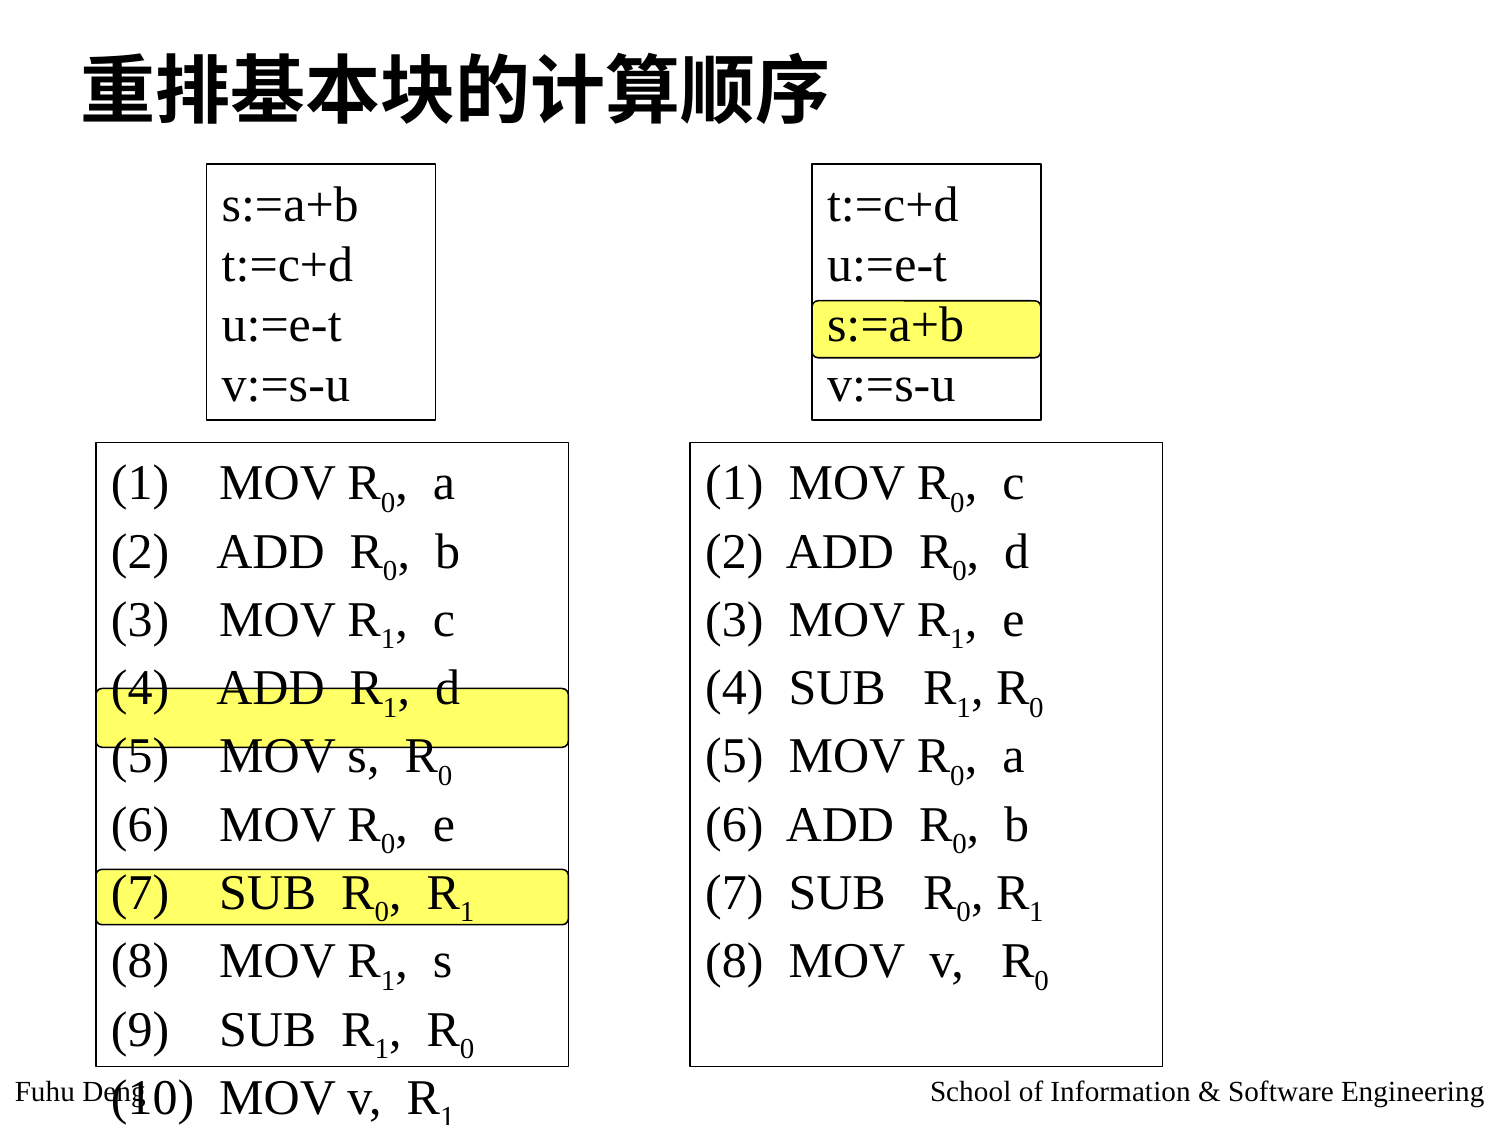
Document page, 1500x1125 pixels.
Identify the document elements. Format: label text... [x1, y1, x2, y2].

text_box s:=a+b t:=c+d u:=e-t v:=s-u [206, 165, 436, 421]
text_box (1) MOV R0, c (2) ADD R0, d (3) MOV R1, e (4) SUB R1, R0 (5) MOV R0, a (6) ADD R0, b (7) SUB R0, R1 (8) MOV v, R0 [690, 442, 1163, 1065]
footer Fuhu Deng [0, 1065, 702, 1125]
text_box (1) MOV R0, a (2) ADD R0, b (3) MOV R1, c (4) ADD R1, d (5) MOV s, R0 (6) MOV R0, e (7) SUB R0, R1 (8) MOV R1, s (9) SUB R1, R0 (10) MOV v, R1 [95, 442, 569, 1065]
slide_number [702, 1065, 798, 1125]
title 重排基本块的计算顺序 [65, 10, 1210, 165]
text_box t:=c+d u:=e-t s:=a+b v:=s-u [812, 165, 1041, 421]
slide_number School of Information & Software Engineering [798, 1065, 1500, 1125]
